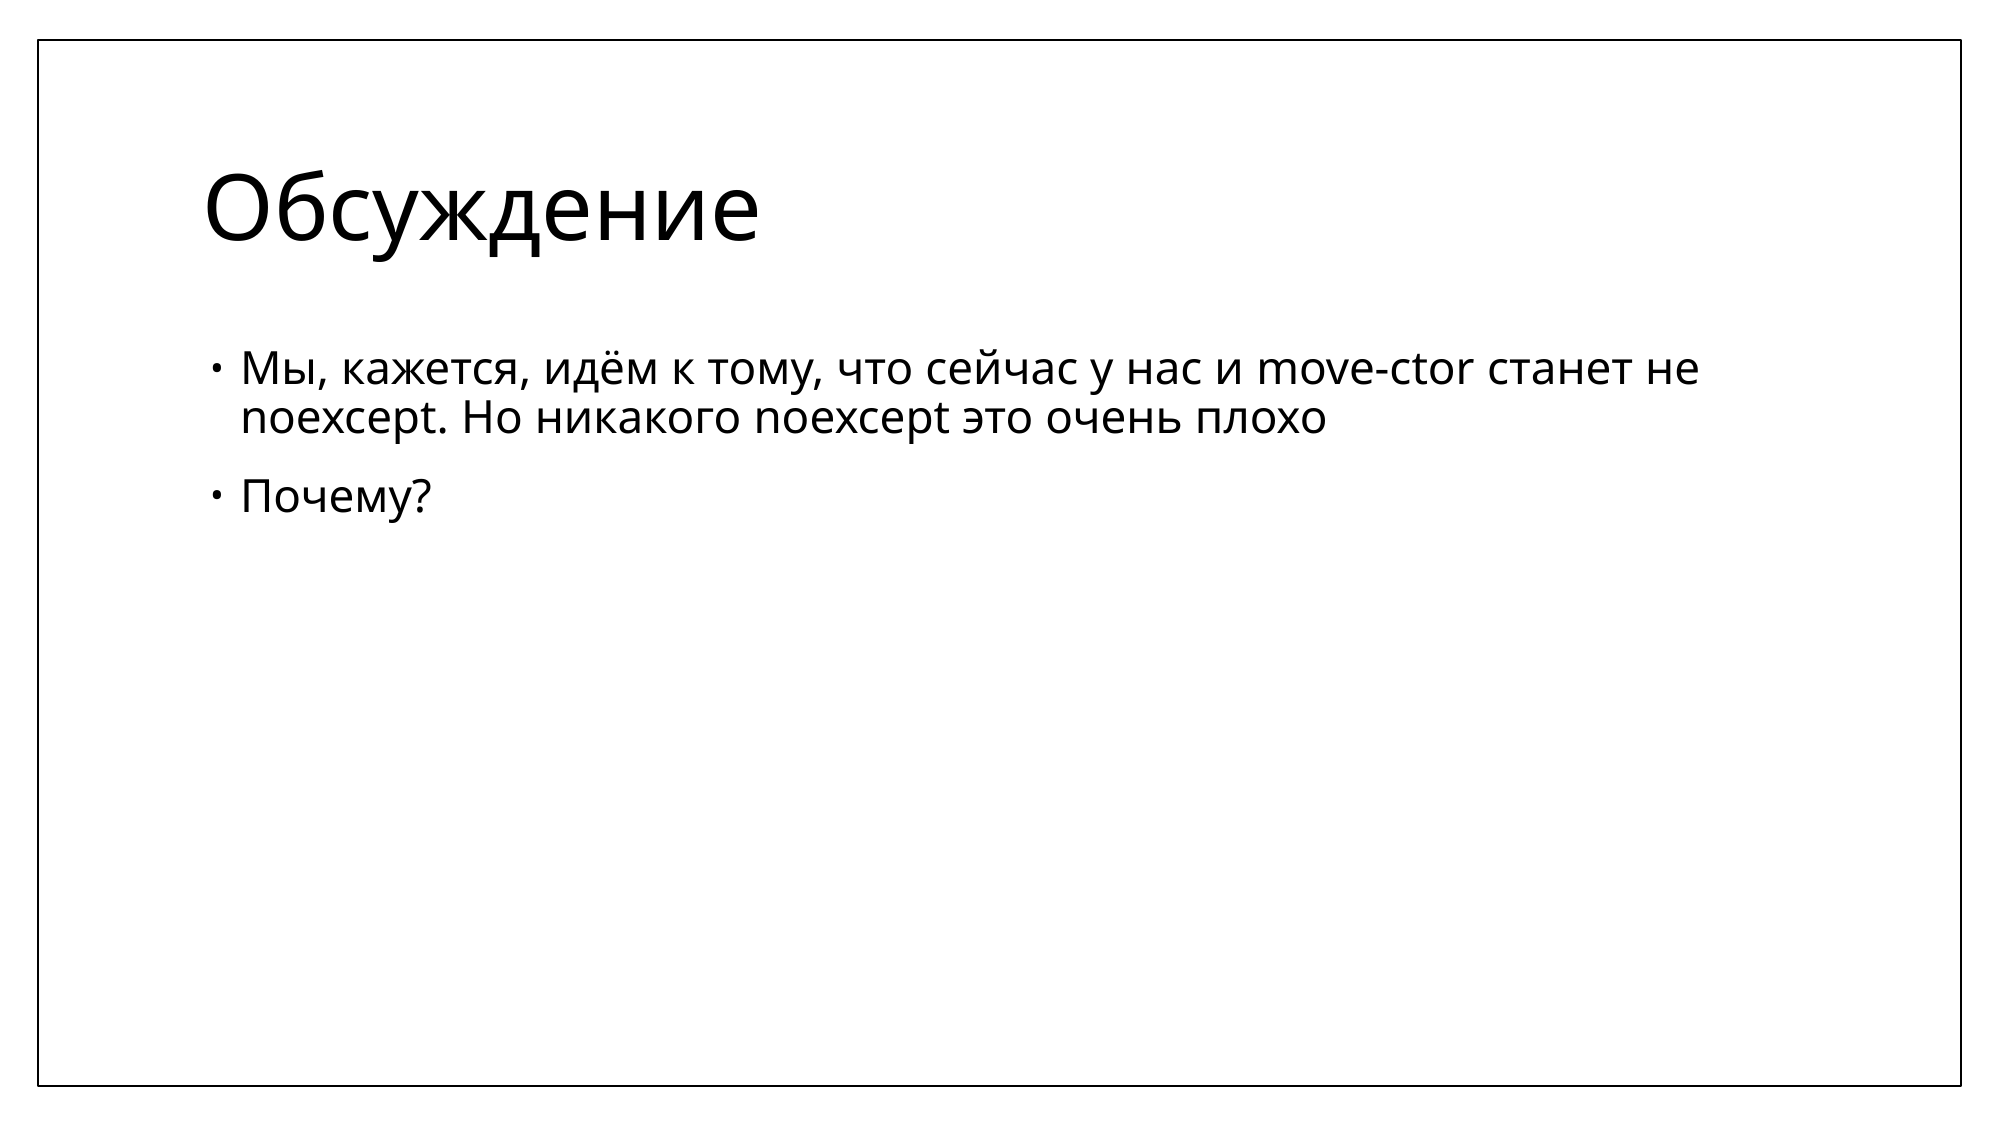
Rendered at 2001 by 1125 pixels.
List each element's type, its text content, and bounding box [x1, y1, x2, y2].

title Обсуждение [187, 99, 1808, 323]
list Мы, кажется, идём к тому, что сейчас у нас и move-ctor станет не noexcept. Но никакого noexcept это очень плохо Почему? [187, 337, 1808, 1000]
